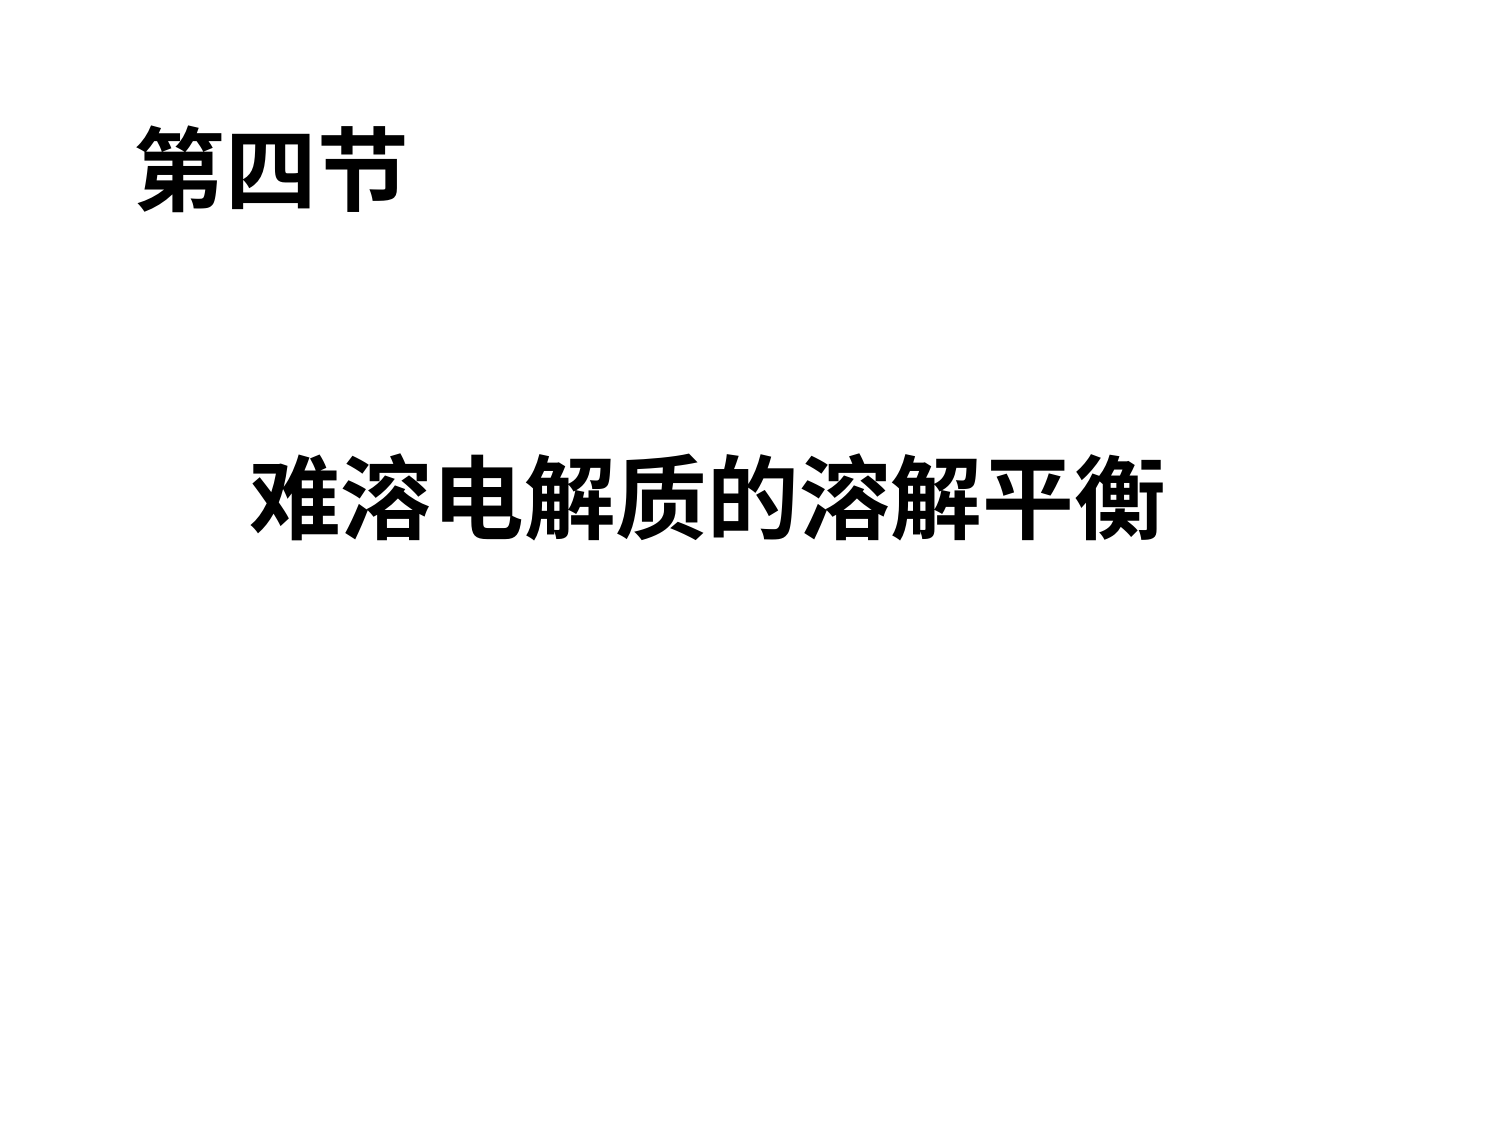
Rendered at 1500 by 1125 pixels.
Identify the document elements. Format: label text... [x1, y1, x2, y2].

text_box 第四节 [118, 105, 424, 231]
text_box 难溶电解质的溶解平衡 [234, 433, 1231, 559]
